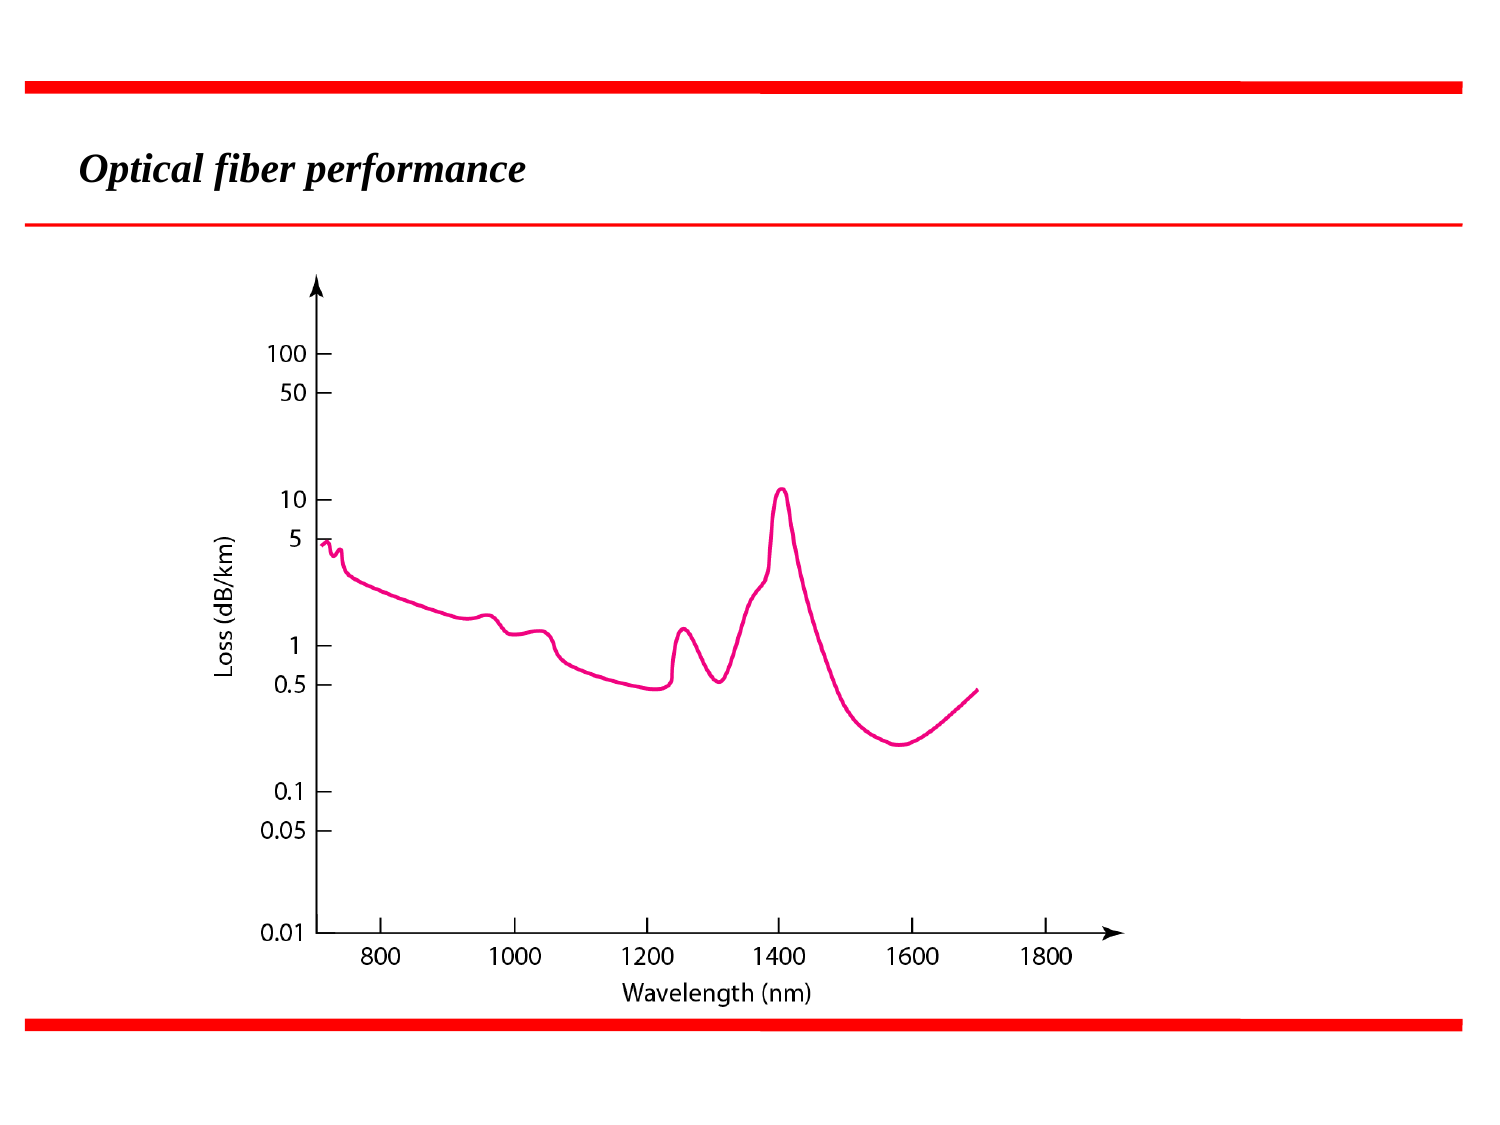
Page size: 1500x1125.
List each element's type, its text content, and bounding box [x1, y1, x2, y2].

text_box Optical fiber performance [51, 124, 542, 200]
picture [210, 274, 1126, 1009]
